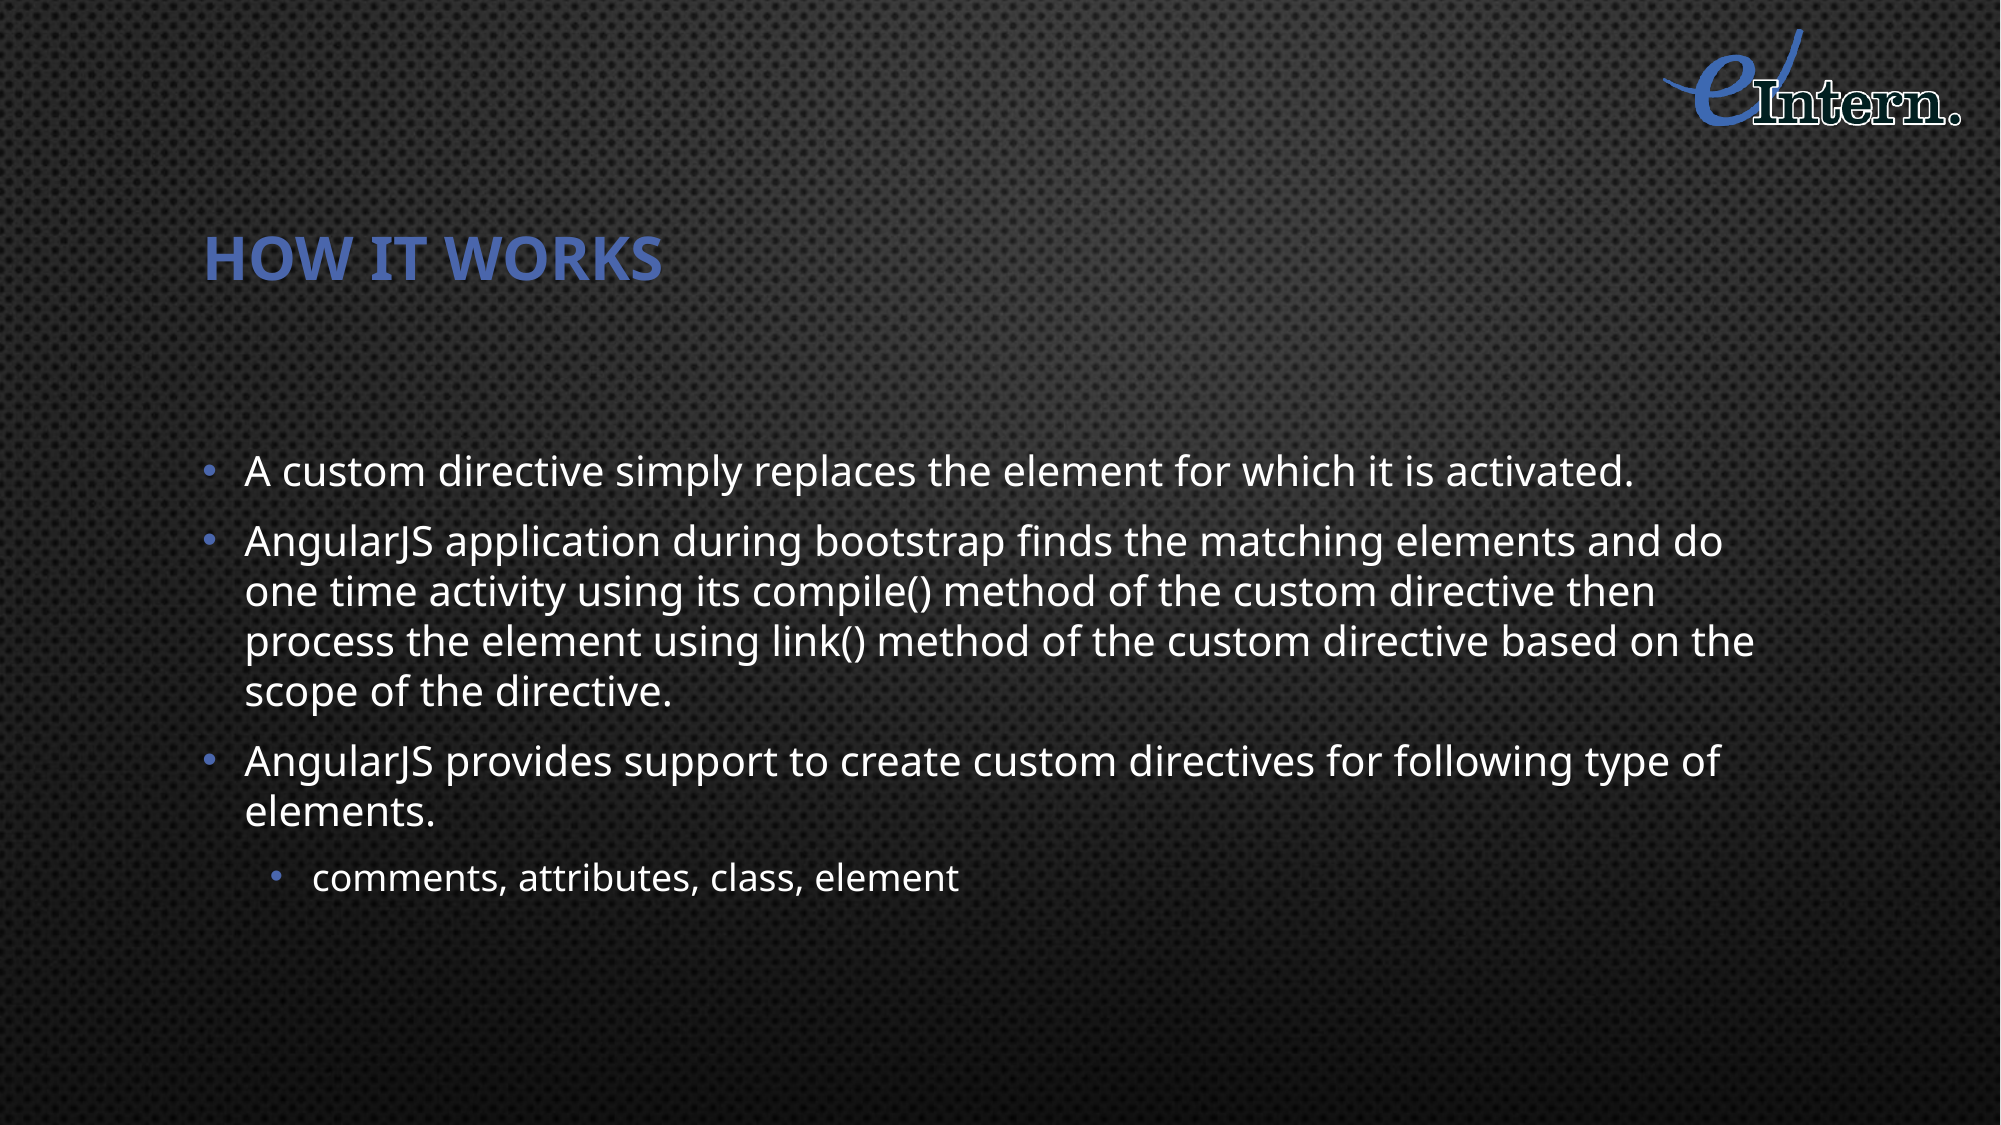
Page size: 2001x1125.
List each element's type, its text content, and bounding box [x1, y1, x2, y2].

picture [0, 0, 2001, 1125]
list A custom directive simply replaces the element for which it is activated. AngularJS application during bootstrap finds the matching elements and do one time activity using its compile() method of the custom directive then process the element using link() method of the custom directive based on the scope of the directive. AngularJS provides support to create custom directives for following type of elements. comments, attributes, class, element [187, 437, 1813, 950]
title how it works [187, 99, 1813, 413]
